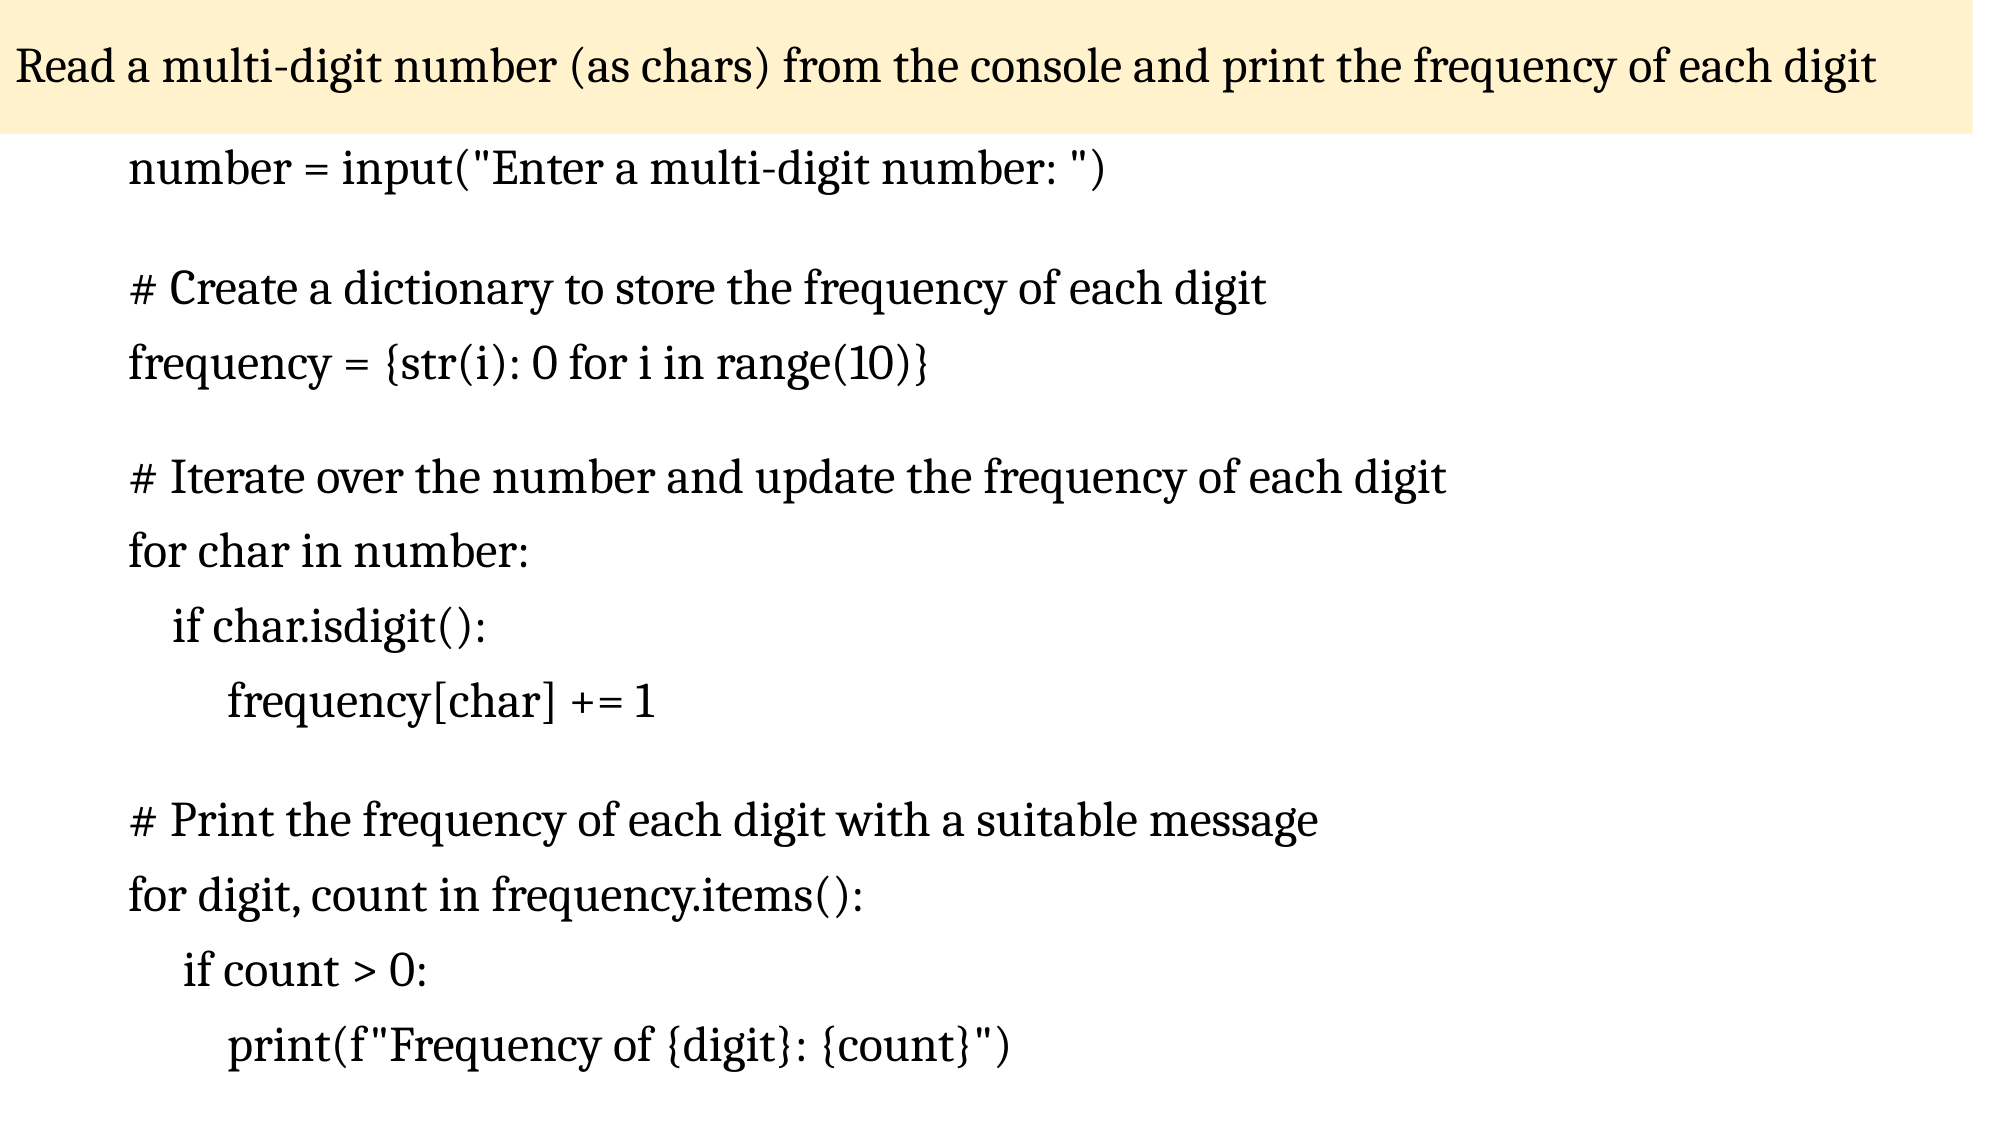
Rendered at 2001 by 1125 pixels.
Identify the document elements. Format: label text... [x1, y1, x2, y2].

list number = input("Enter a multi-digit number: ") # Create a dictionary to store the frequency of each digit frequency = {str(i): 0 for i in range(10)} # Iterate over the number and update the frequency of each digit for char in number: if char.isdigit(): frequency[char] += 1 # Print the frequency of each digit with a suitable message for digit, count in frequency.items(): if count > 0: print(f"Frequency of {digit}: {count}") [113, 133, 1838, 1083]
title Read a multi-digit number (as chars) from the console and print the frequency of each digit [0, 0, 1973, 134]
